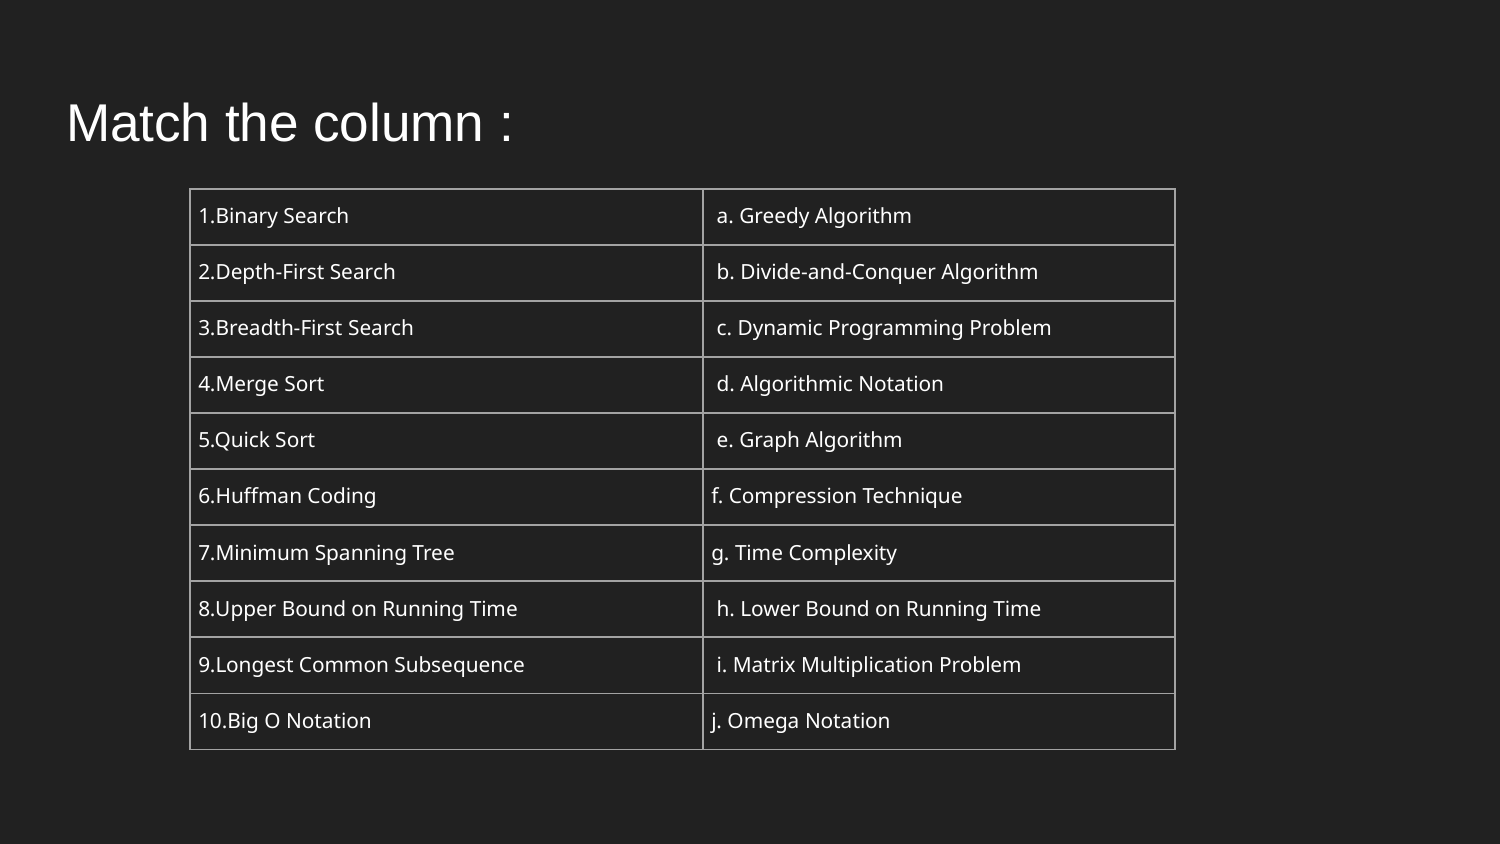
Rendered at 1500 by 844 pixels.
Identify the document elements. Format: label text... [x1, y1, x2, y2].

table_cell b. Divide-and-Conquer Algorithm [854, 246, 1174, 300]
table_header a. Greedy Algorithm [704, 190, 1174, 244]
table_cell j. Omega Notation [704, 694, 1174, 749]
table_cell 2.Depth-First Search [191, 246, 361, 300]
table_cell 6.Huffman Coding [191, 470, 361, 524]
table_cell 3.Breadth-First Search [191, 302, 361, 356]
table_cell 9.Longest Common Subsequence [191, 638, 361, 693]
table_cell g. Time Complexity [854, 526, 1174, 580]
table_cell 10.Big O Notation [191, 694, 702, 749]
table_cell h. Lower Bound on Running Time [854, 582, 1174, 636]
title Match the column : [51, 72, 1449, 167]
table_cell 5.Quick Sort [191, 414, 361, 468]
table_cell 4.Merge Sort [191, 358, 361, 412]
table_cell e. Graph Algorithm [854, 414, 1174, 468]
table_cell f. Compression Technique [854, 470, 1174, 524]
table_header 1.Binary Search [191, 190, 702, 244]
table_cell c. Dynamic Programming Problem [854, 302, 1174, 356]
table_cell 7.Minimum Spanning Tree [191, 526, 361, 580]
table_cell d. Algorithmic Notation [854, 358, 1174, 412]
table_cell 8.Upper Bound on Running Time [191, 582, 361, 636]
table_cell i. Matrix Multiplication Problem [854, 638, 1174, 693]
text_box [361, 214, 854, 707]
